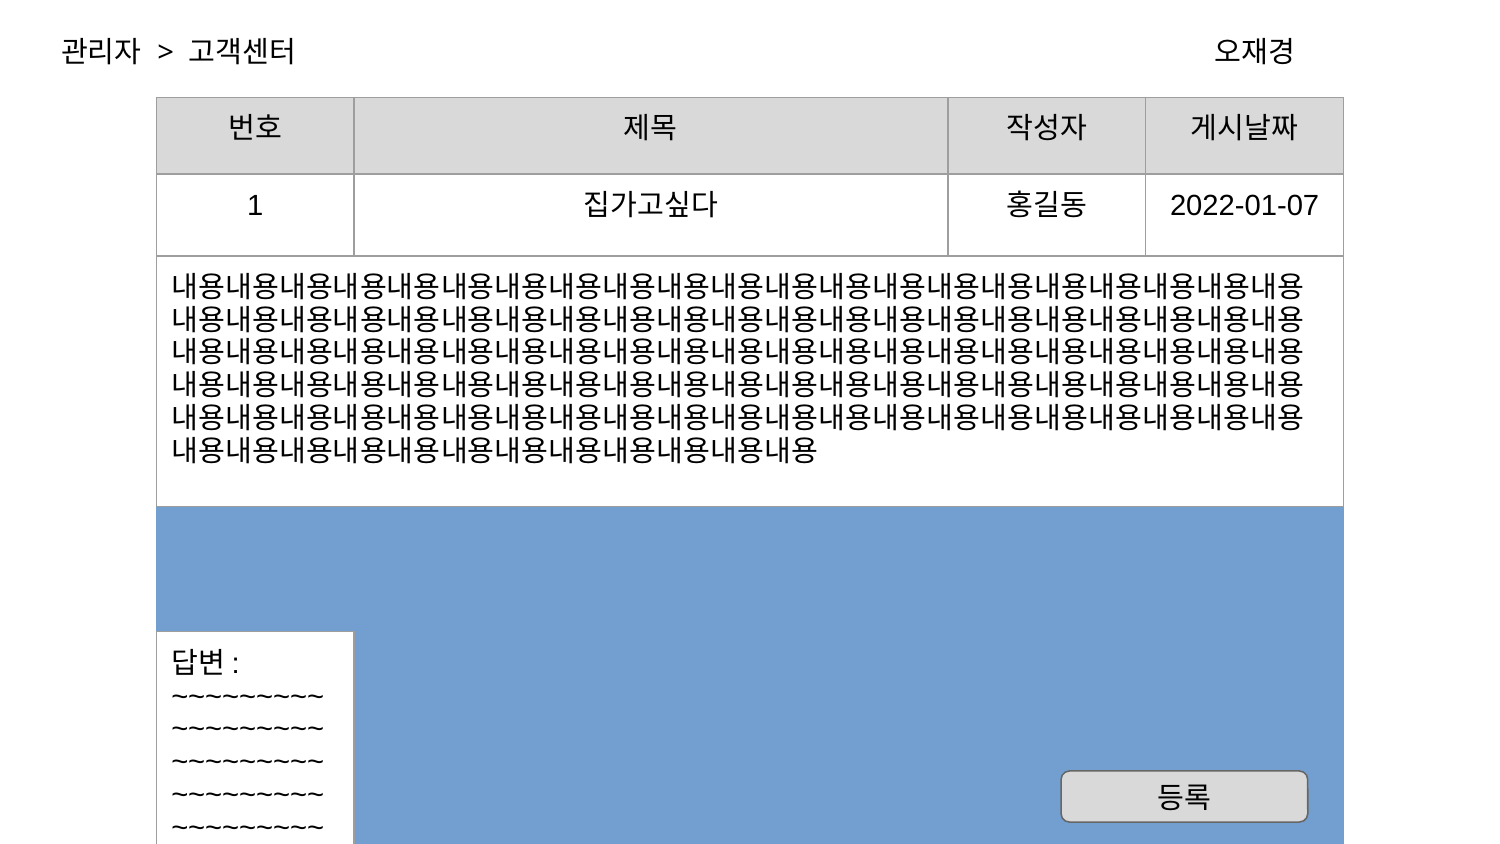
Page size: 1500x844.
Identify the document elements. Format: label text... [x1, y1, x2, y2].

text_box 오재경 [1199, 17, 1446, 83]
table_cell 2022-01-07 [1146, 175, 1343, 255]
text_box 관리자 > 고객센터 [46, 17, 375, 83]
table_header 게시날짜 [1146, 98, 1343, 173]
table_header 제목 [355, 98, 947, 173]
table_header 번호 [157, 98, 353, 173]
table_cell 내용내용내용내용내용내용내용내용내용내용내용내용내용내용내용내용내용내용내용내용내용내용내용내용내용내용내용내용내용내용내용내용내용내용내용내용내용내용내용내용내용내용내용내용내용내용내용내용내용내용내용내용내용내용내용내용내용내용내용내용내용내용내용내용내용내용내용내용내용내용내용내용내용내용내용내용내용내용내용내용내용내용내용내용내용내용내용내용내용내용내용내용내용내용내용내용내용내용내용내용내용내용내용내용내용내용내용내용내용내용내용내용내용내용내용내용내용 [157, 257, 1343, 506]
table_cell 1 [157, 175, 353, 255]
table_cell 집가고싶다 [355, 175, 947, 255]
table_cell 답변: ~~~~~~~~~~~~~~~~~~~~~~~~~~~~~~~~~~~~~~~~~~~~~~~~ [157, 632, 353, 844]
table_cell 홍길동 [949, 175, 1145, 255]
table_header 작성자 [949, 98, 1145, 173]
text_box 등록 [1061, 770, 1308, 823]
